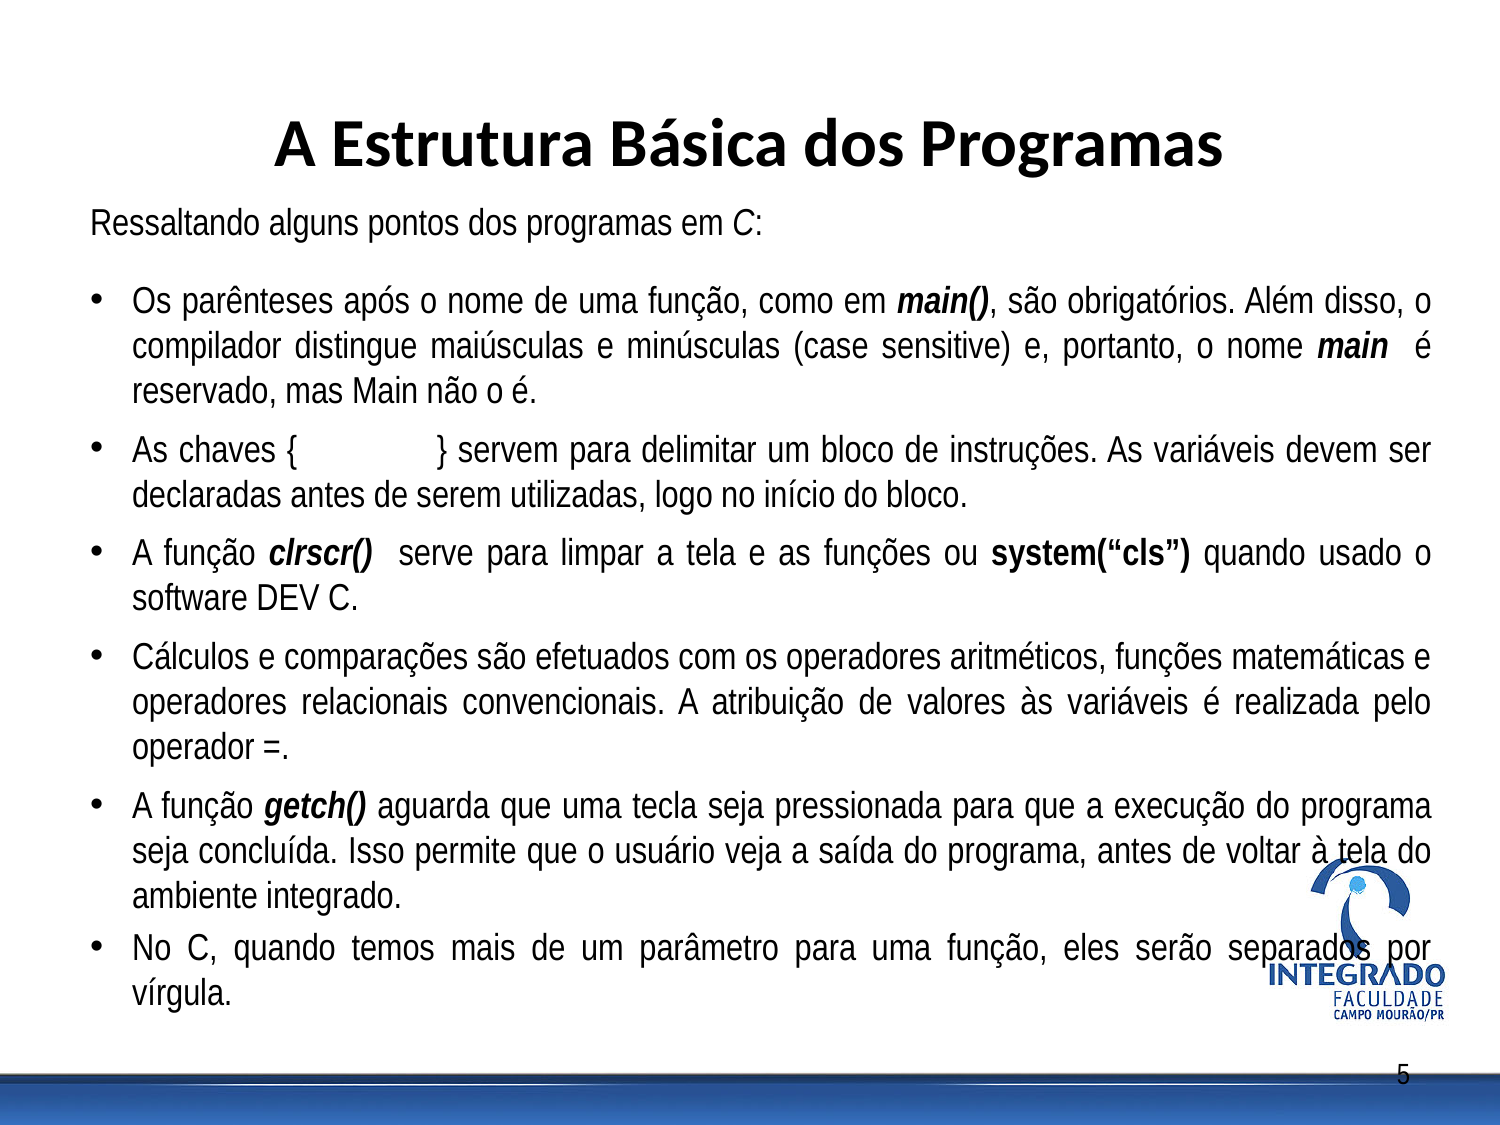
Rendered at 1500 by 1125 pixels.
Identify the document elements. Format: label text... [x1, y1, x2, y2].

list Ressaltando alguns pontos dos programas em C: Os parênteses após o nome de uma função, como em main(), são obrigatórios. Além disso, o compilador distingue maiúsculas e minúsculas (case sensitive) e, portanto, o nome main é reservado, mas Main não o é. As chaves { } servem para delimitar um bloco de instruções. As variáveis devem ser declaradas antes de serem utilizadas, logo no início do bloco. A função clrscr() serve para limpar a tela e as funções ou system(“cls”) quando usado o software DEV C. Cálculos e comparações são efetuados com os operadores aritméticos, funções matemáticas e operadores relacionais convencionais. A atribuição de valores às variáveis é realizada pelo operador =. A função getch() aguarda que uma tecla seja pressionada para que a execução do programa seja concluída. Isso permite que o usuário veja a saída do programa, antes de voltar à tela do ambiente integrado. No C, quando temos mais de um parâmetro para uma função, eles serão separados por vírgula. [75, 190, 1447, 1000]
picture [0, 0, 1500, 1125]
slide_number 5 [1074, 1042, 1425, 1103]
title A Estrutura Básica dos Programas [75, 45, 1425, 190]
